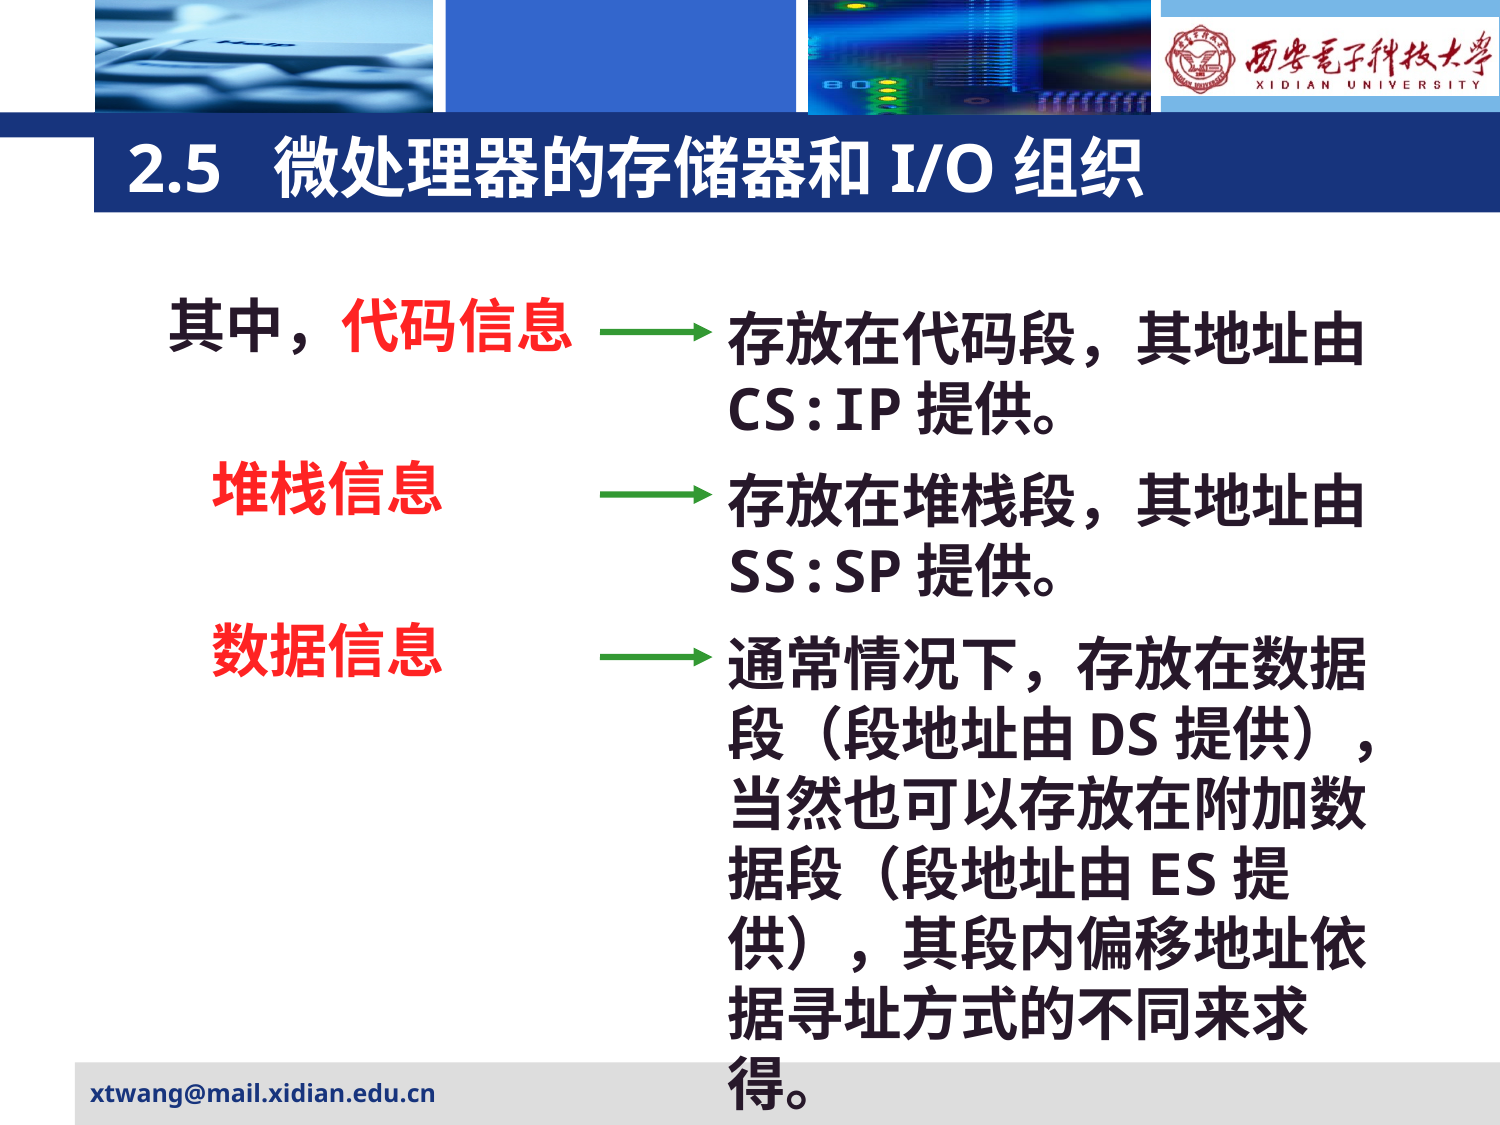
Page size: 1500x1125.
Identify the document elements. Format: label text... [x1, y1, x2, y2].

title 2.5 微处理器的存储器和I/O组织 [112, 120, 1450, 213]
picture [808, 0, 1151, 115]
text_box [49, 444, 1476, 613]
text_box 存放在代码段，其地址由CS:IP提供。 [712, 294, 1450, 442]
picture [95, 0, 433, 113]
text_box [49, 606, 1438, 1056]
text_box 其中，代码信息 [125, 282, 613, 367]
slide_number xtwang@mail.xidian.edu.cn [75, 1069, 514, 1123]
text_box [599, 325, 712, 339]
picture [1158, 17, 1499, 96]
